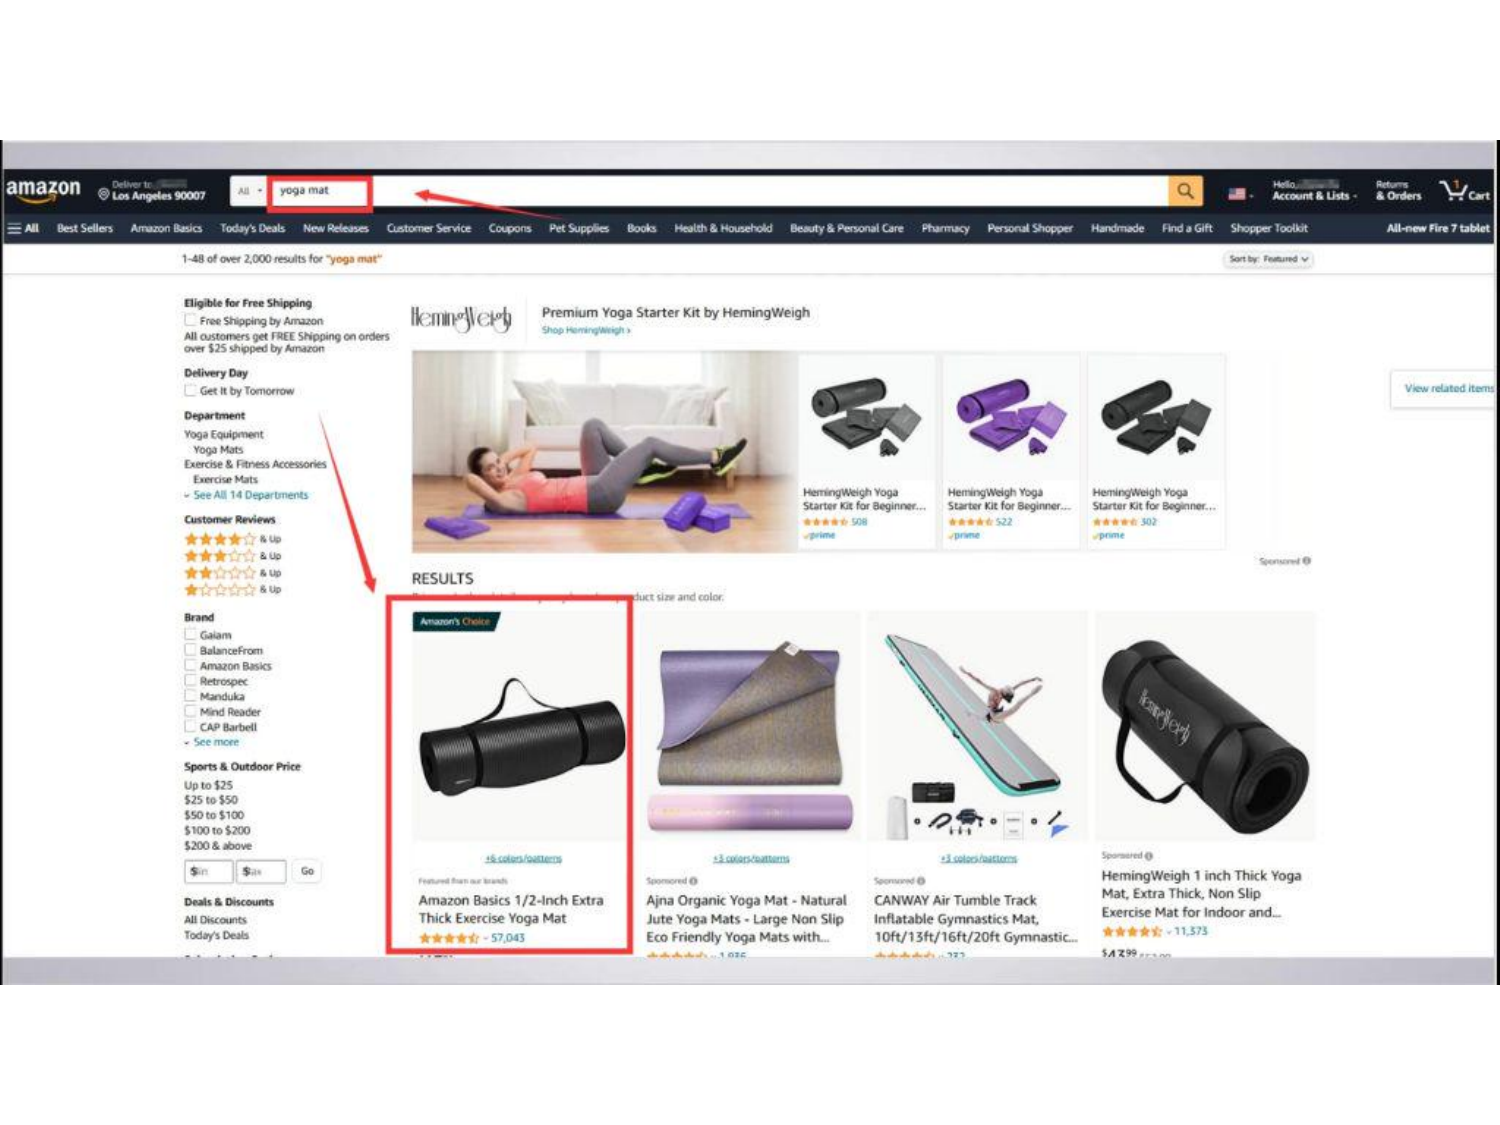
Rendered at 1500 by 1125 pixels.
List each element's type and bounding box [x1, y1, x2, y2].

picture [0, 140, 1500, 985]
